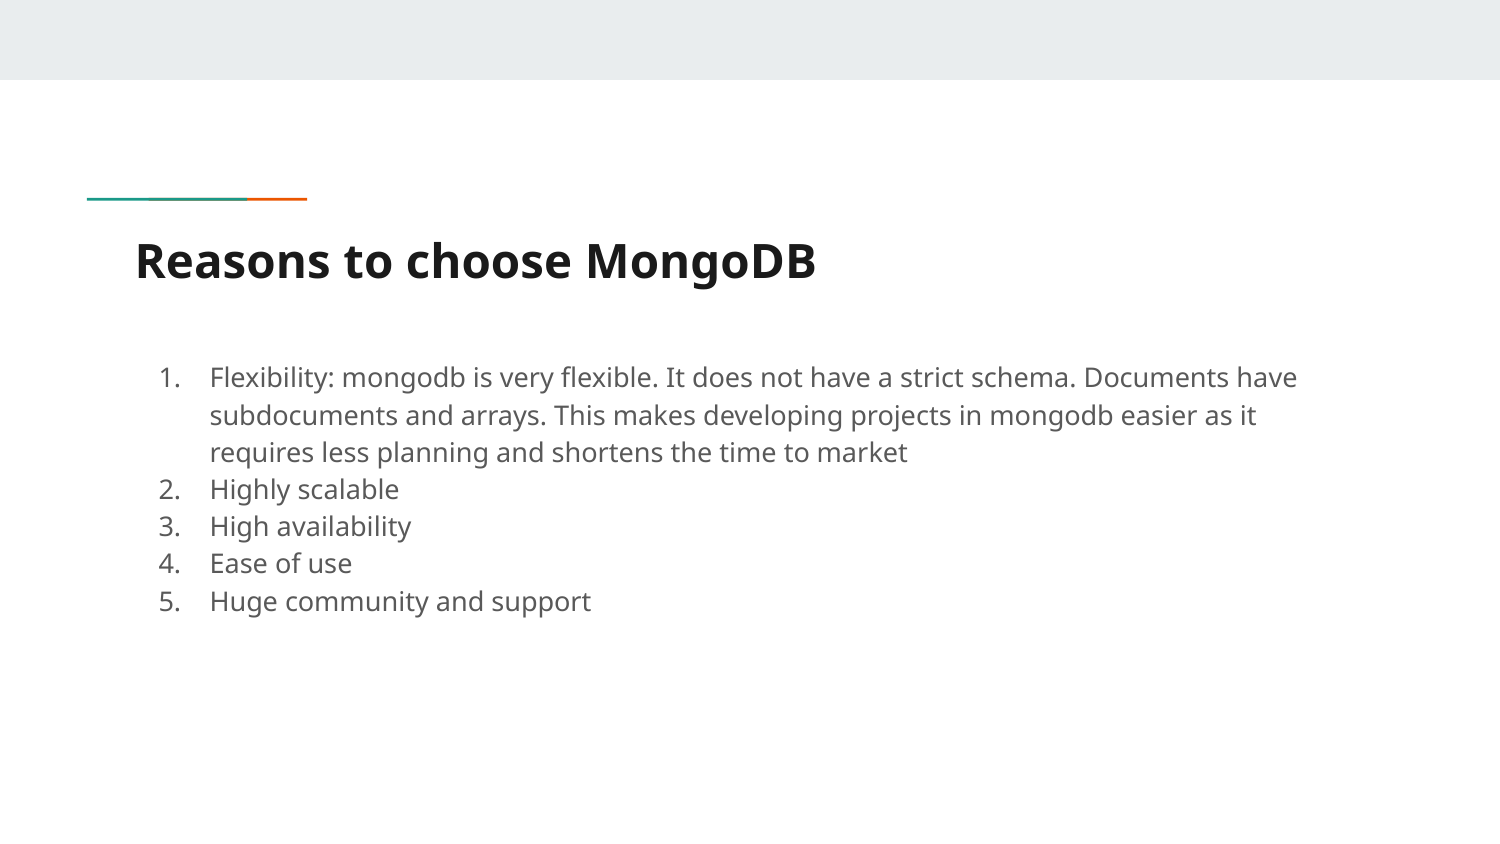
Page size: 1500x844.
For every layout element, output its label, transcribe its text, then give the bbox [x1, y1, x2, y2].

list Flexibility: mongodb is very flexible. It does not have a strict schema. Documents have subdocuments and arrays. This makes developing projects in mongodb easier as it requires less planning and shortens the time to market Highly scalable High availability Ease of use Huge community and support [119, 341, 1381, 712]
title Reasons to choose MongoDB [119, 216, 1381, 305]
